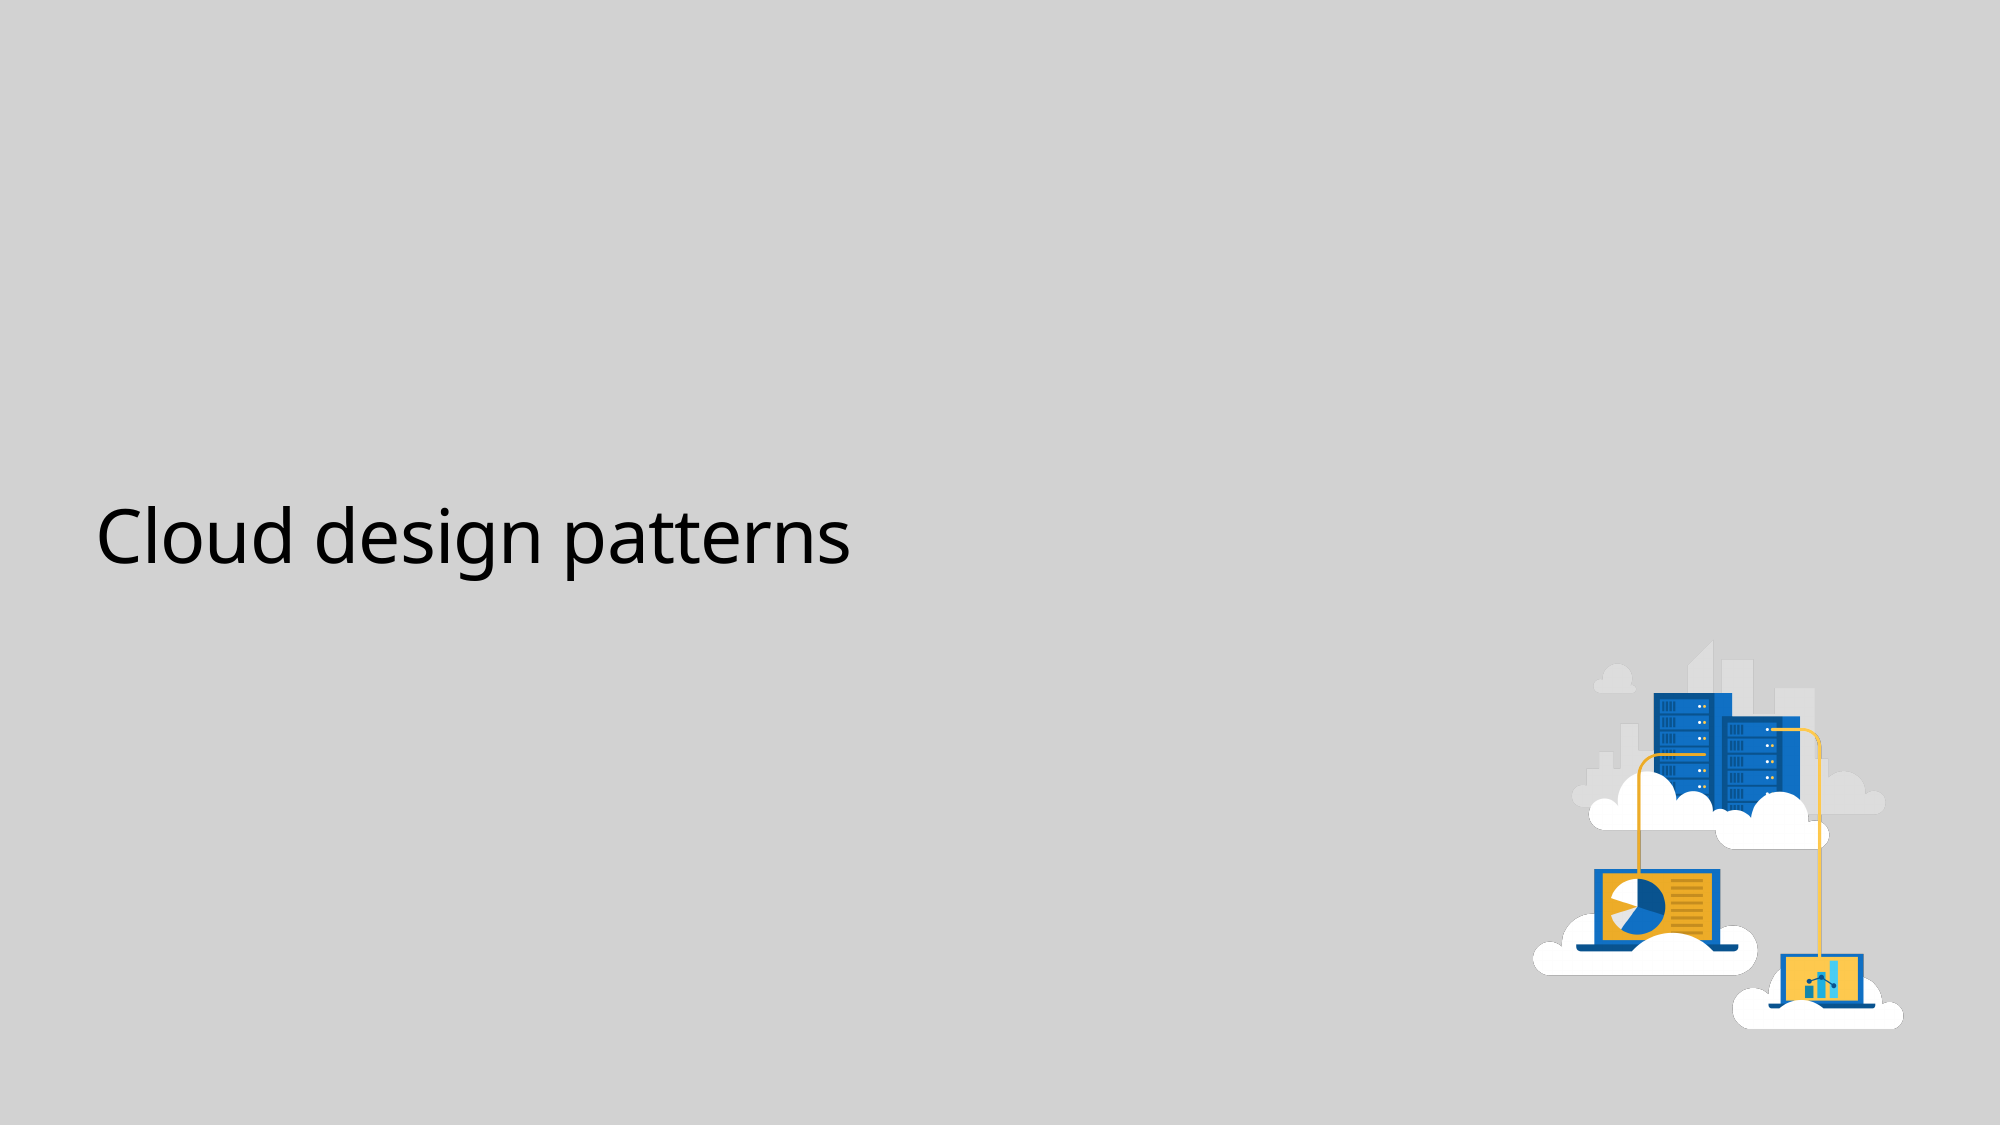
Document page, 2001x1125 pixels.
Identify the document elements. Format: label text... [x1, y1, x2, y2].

title Cloud design patterns [95, 497, 1596, 580]
picture [1532, 639, 1905, 1029]
